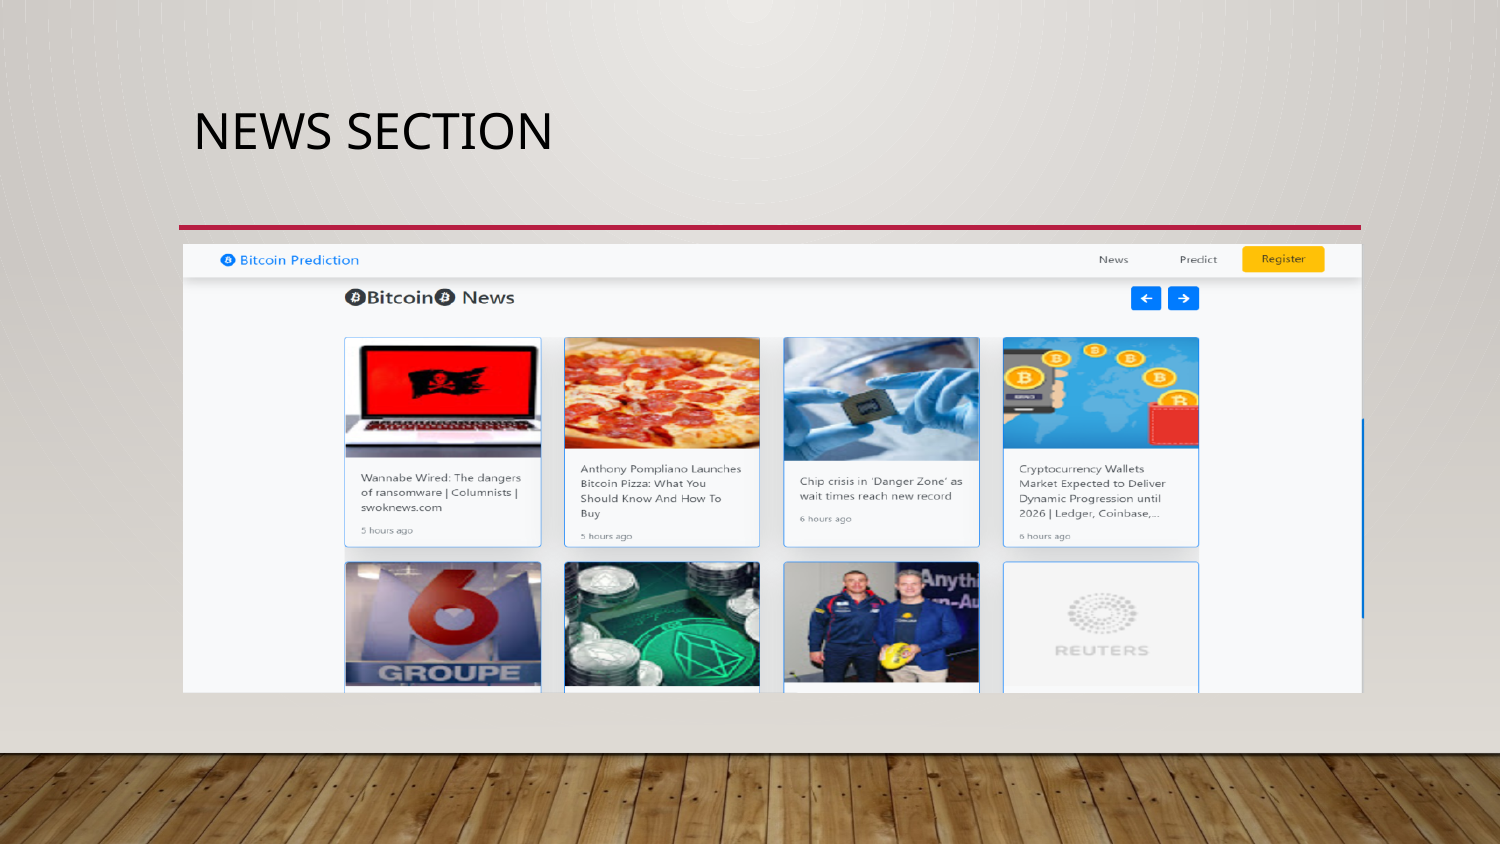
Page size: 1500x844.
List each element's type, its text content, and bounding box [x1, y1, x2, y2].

picture [0, 753, 1500, 844]
picture [182, 244, 1365, 694]
title News section [178, 98, 1361, 229]
